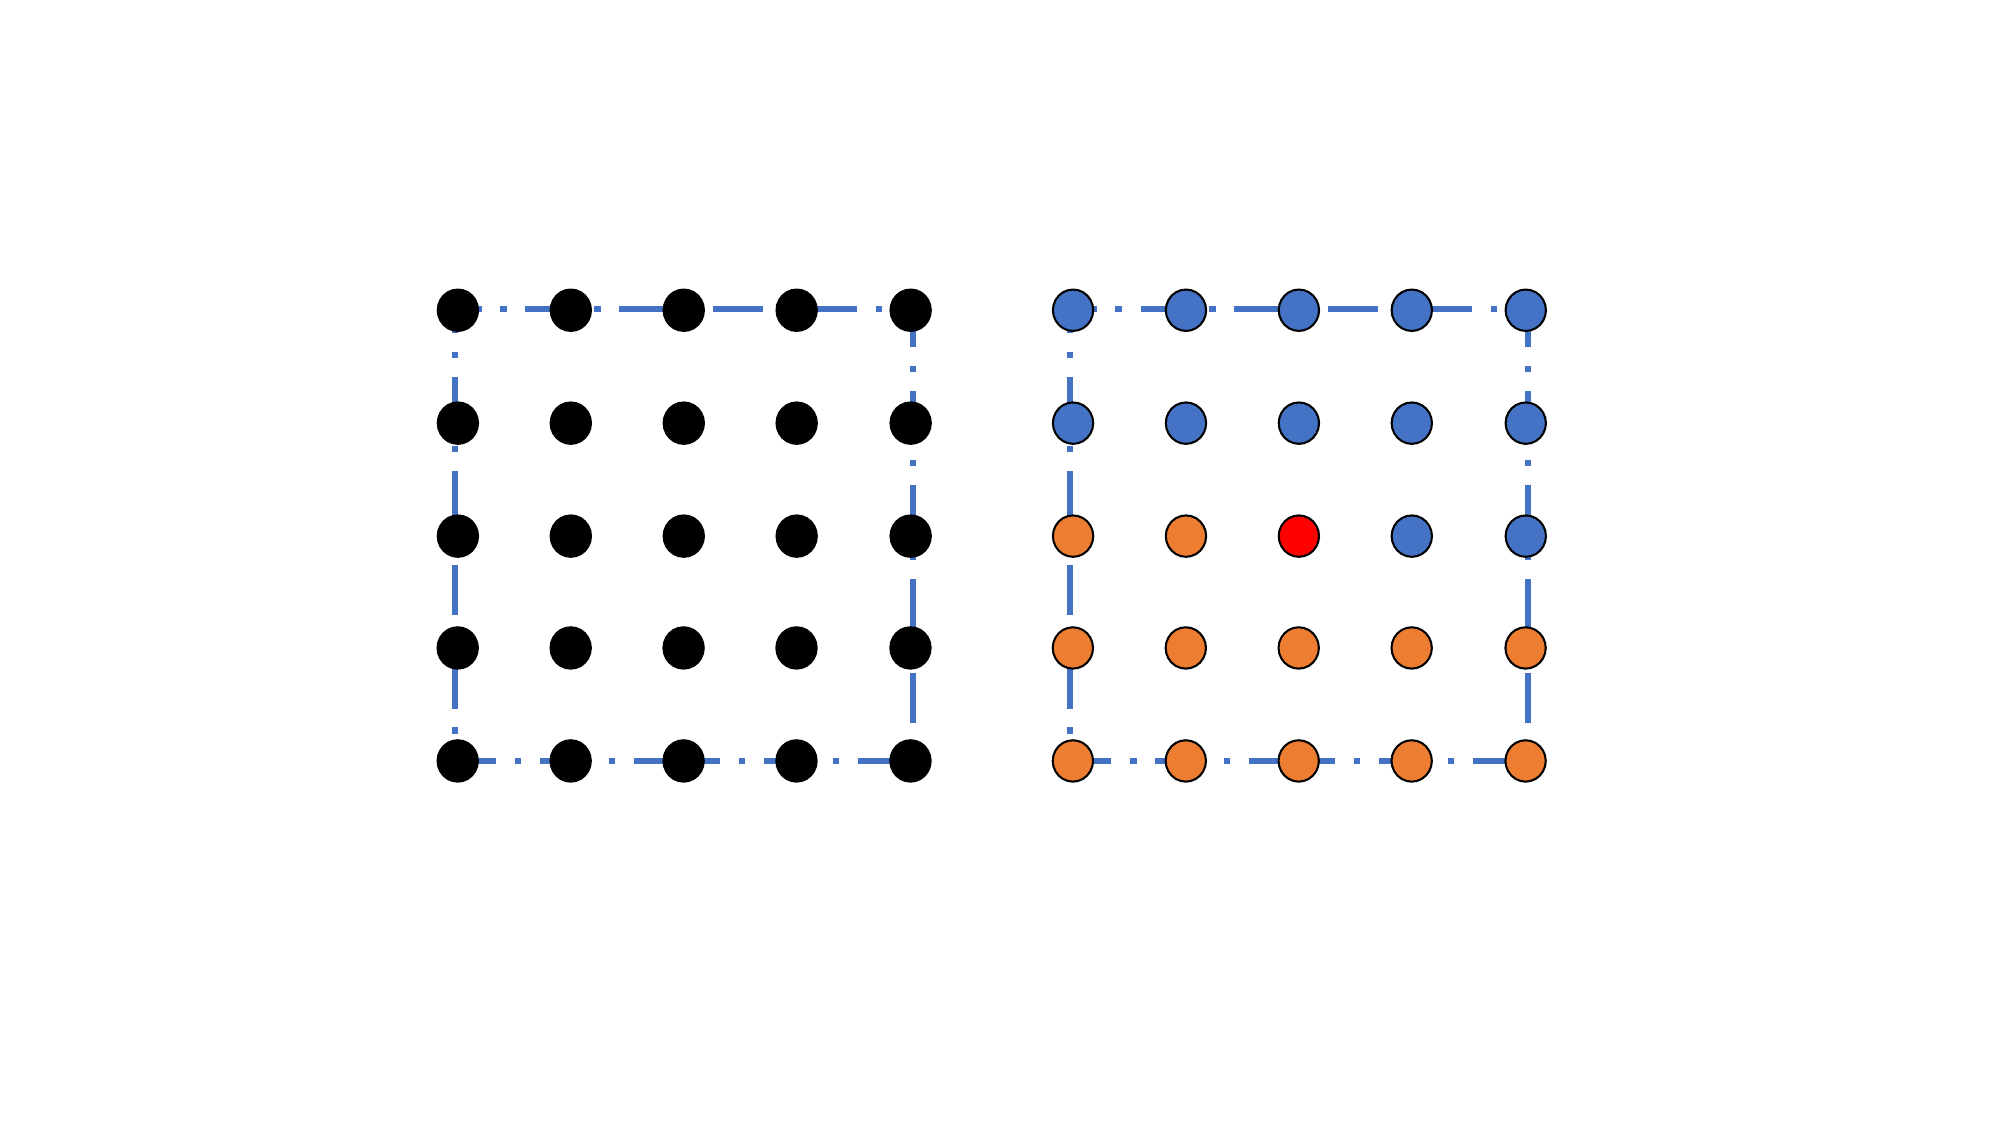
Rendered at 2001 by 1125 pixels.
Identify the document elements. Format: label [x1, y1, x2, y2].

text_box [1051, 514, 1095, 558]
text_box [436, 626, 479, 670]
text_box [775, 288, 818, 332]
text_box [1277, 626, 1320, 670]
text_box [1390, 401, 1434, 445]
text_box [662, 288, 705, 332]
text_box [1390, 626, 1433, 670]
text_box [775, 626, 818, 670]
text_box [549, 288, 593, 332]
text_box [662, 514, 705, 558]
text_box [549, 739, 592, 783]
text_box [1164, 626, 1208, 670]
text_box [889, 288, 932, 332]
text_box [662, 401, 705, 445]
text_box [662, 739, 705, 783]
text_box [1504, 288, 1547, 332]
text_box [889, 514, 932, 558]
text_box [1164, 739, 1208, 783]
text_box [1051, 288, 1095, 332]
text_box [1051, 401, 1095, 445]
text_box [1504, 626, 1547, 670]
text_box [1277, 288, 1321, 332]
text_box [775, 739, 818, 783]
text_box [549, 401, 593, 445]
text_box [1504, 739, 1547, 783]
text_box [775, 514, 818, 558]
text_box [436, 401, 480, 445]
text_box [1051, 626, 1095, 670]
text_box [1390, 739, 1433, 783]
text_box [1390, 288, 1434, 332]
text_box [1504, 514, 1547, 558]
text_box [454, 308, 914, 762]
text_box [1277, 514, 1321, 558]
text_box [436, 288, 480, 332]
text_box [436, 514, 480, 558]
text_box [1051, 739, 1095, 783]
text_box [1069, 308, 1529, 762]
text_box [889, 401, 932, 445]
text_box [662, 626, 705, 670]
text_box [549, 626, 592, 670]
text_box [1277, 401, 1321, 445]
text_box [1390, 514, 1434, 558]
text_box [775, 401, 818, 445]
text_box [1164, 514, 1208, 558]
text_box [1504, 401, 1547, 445]
text_box [889, 739, 932, 783]
text_box [436, 739, 479, 783]
text_box [1277, 739, 1320, 783]
text_box [1164, 288, 1208, 332]
text_box [889, 626, 932, 670]
text_box [549, 514, 593, 558]
text_box [1164, 401, 1208, 445]
